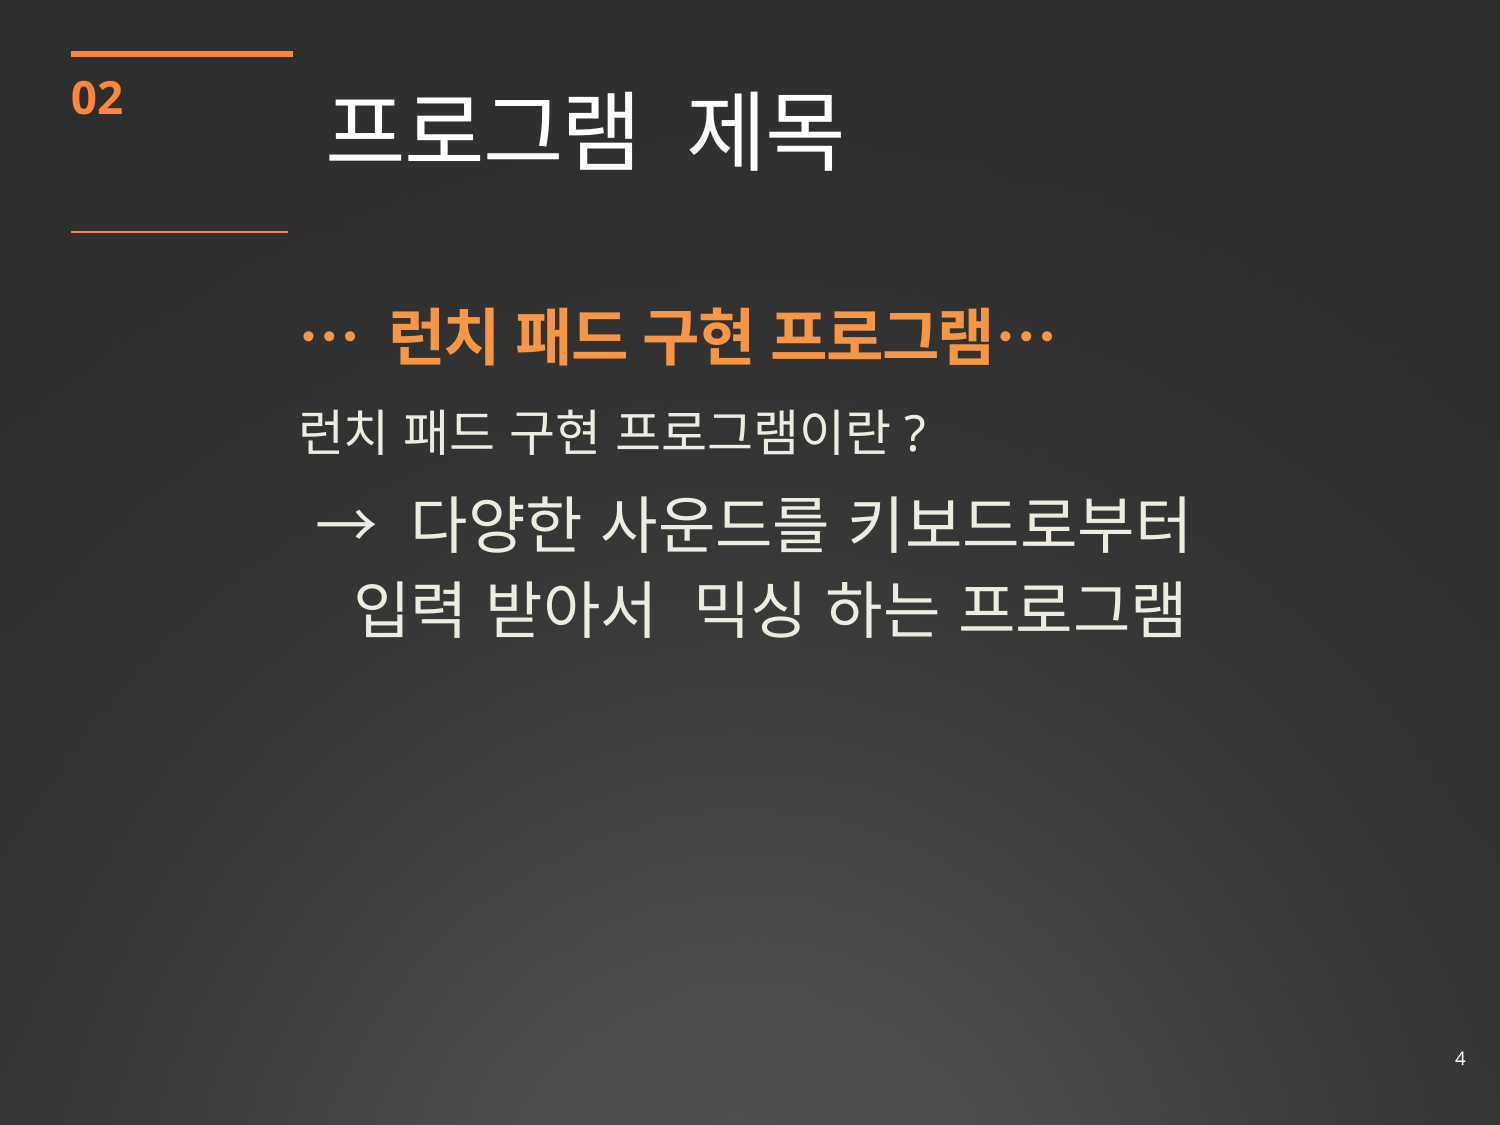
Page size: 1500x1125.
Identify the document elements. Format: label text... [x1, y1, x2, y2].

text_box → 다양한 사운드를 키보드로부터 입력 받아서 믹싱 하는 프로그램 [301, 467, 1252, 654]
title 프로그램 제목 [310, 75, 1332, 254]
text_box … 런치 패드 구현 프로그램… [283, 290, 1099, 385]
text_box 런치 패드 구현 프로그램이란? [283, 385, 1317, 469]
text_box [0, 0, 1500, 75]
text_box 02 [56, 75, 139, 132]
